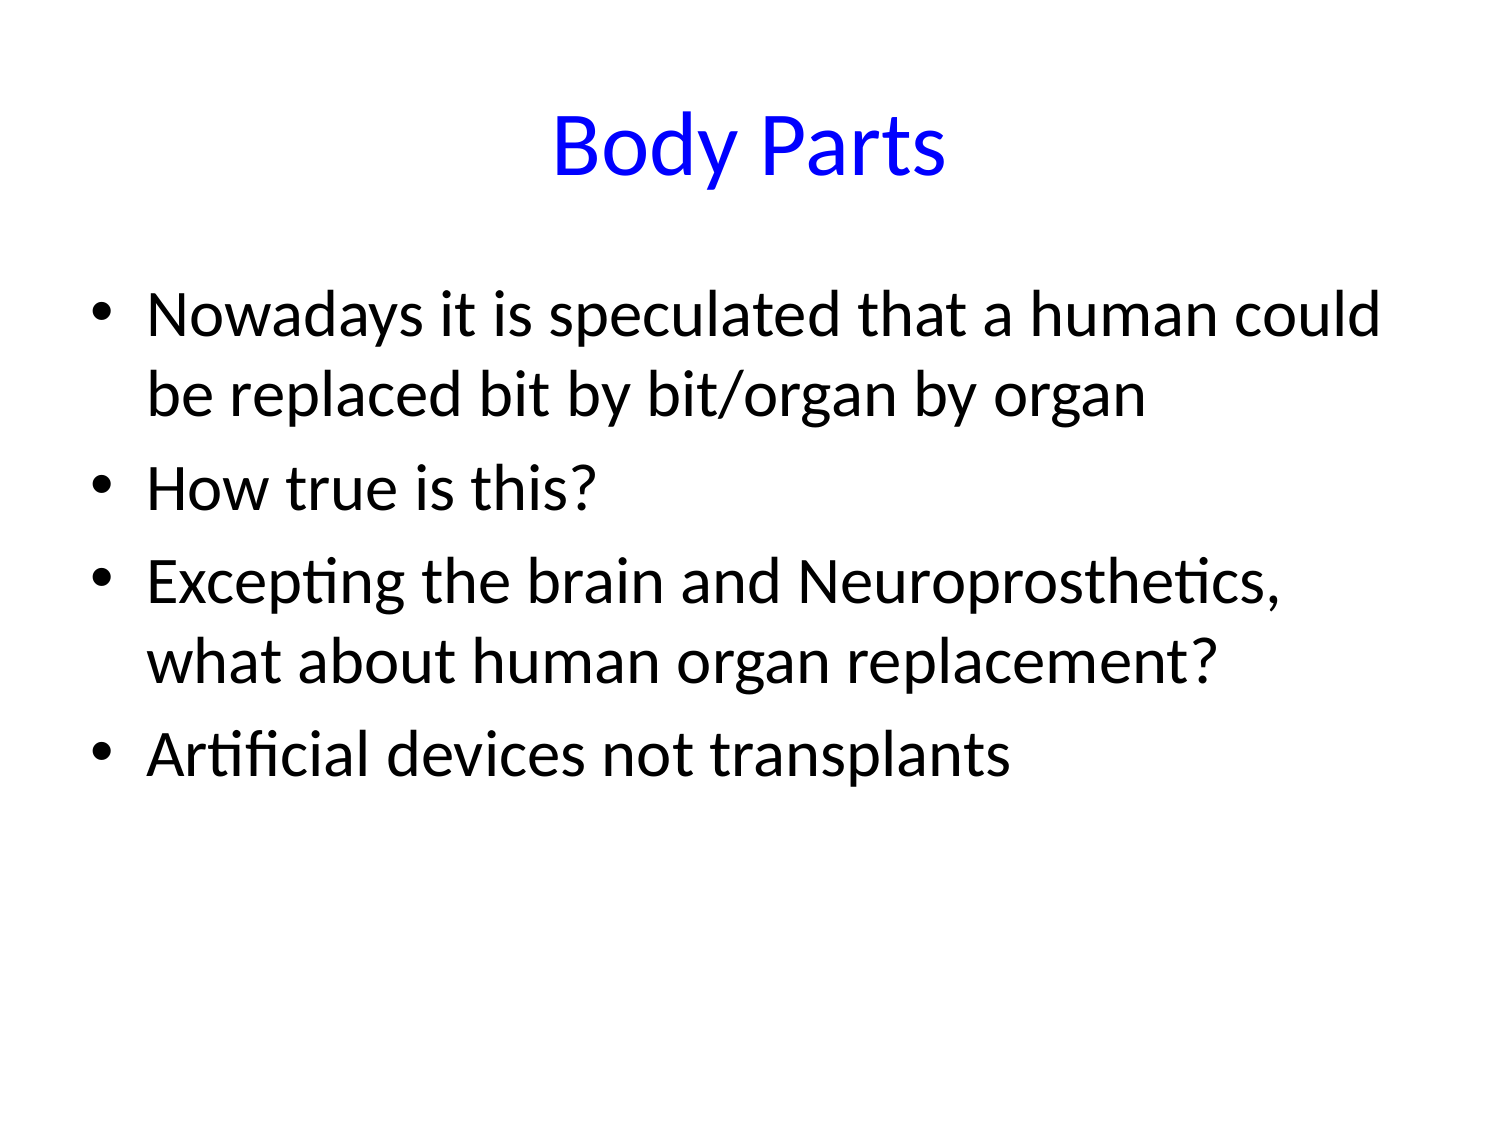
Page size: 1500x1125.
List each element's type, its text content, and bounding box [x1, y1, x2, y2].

title Body Parts [75, 45, 1425, 233]
list Nowadays it is speculated that a human could be replaced bit by bit/organ by organ How true is this? Excepting the brain and Neuroprosthetics, what about human organ replacement? Artificial devices not transplants [75, 262, 1425, 1005]
